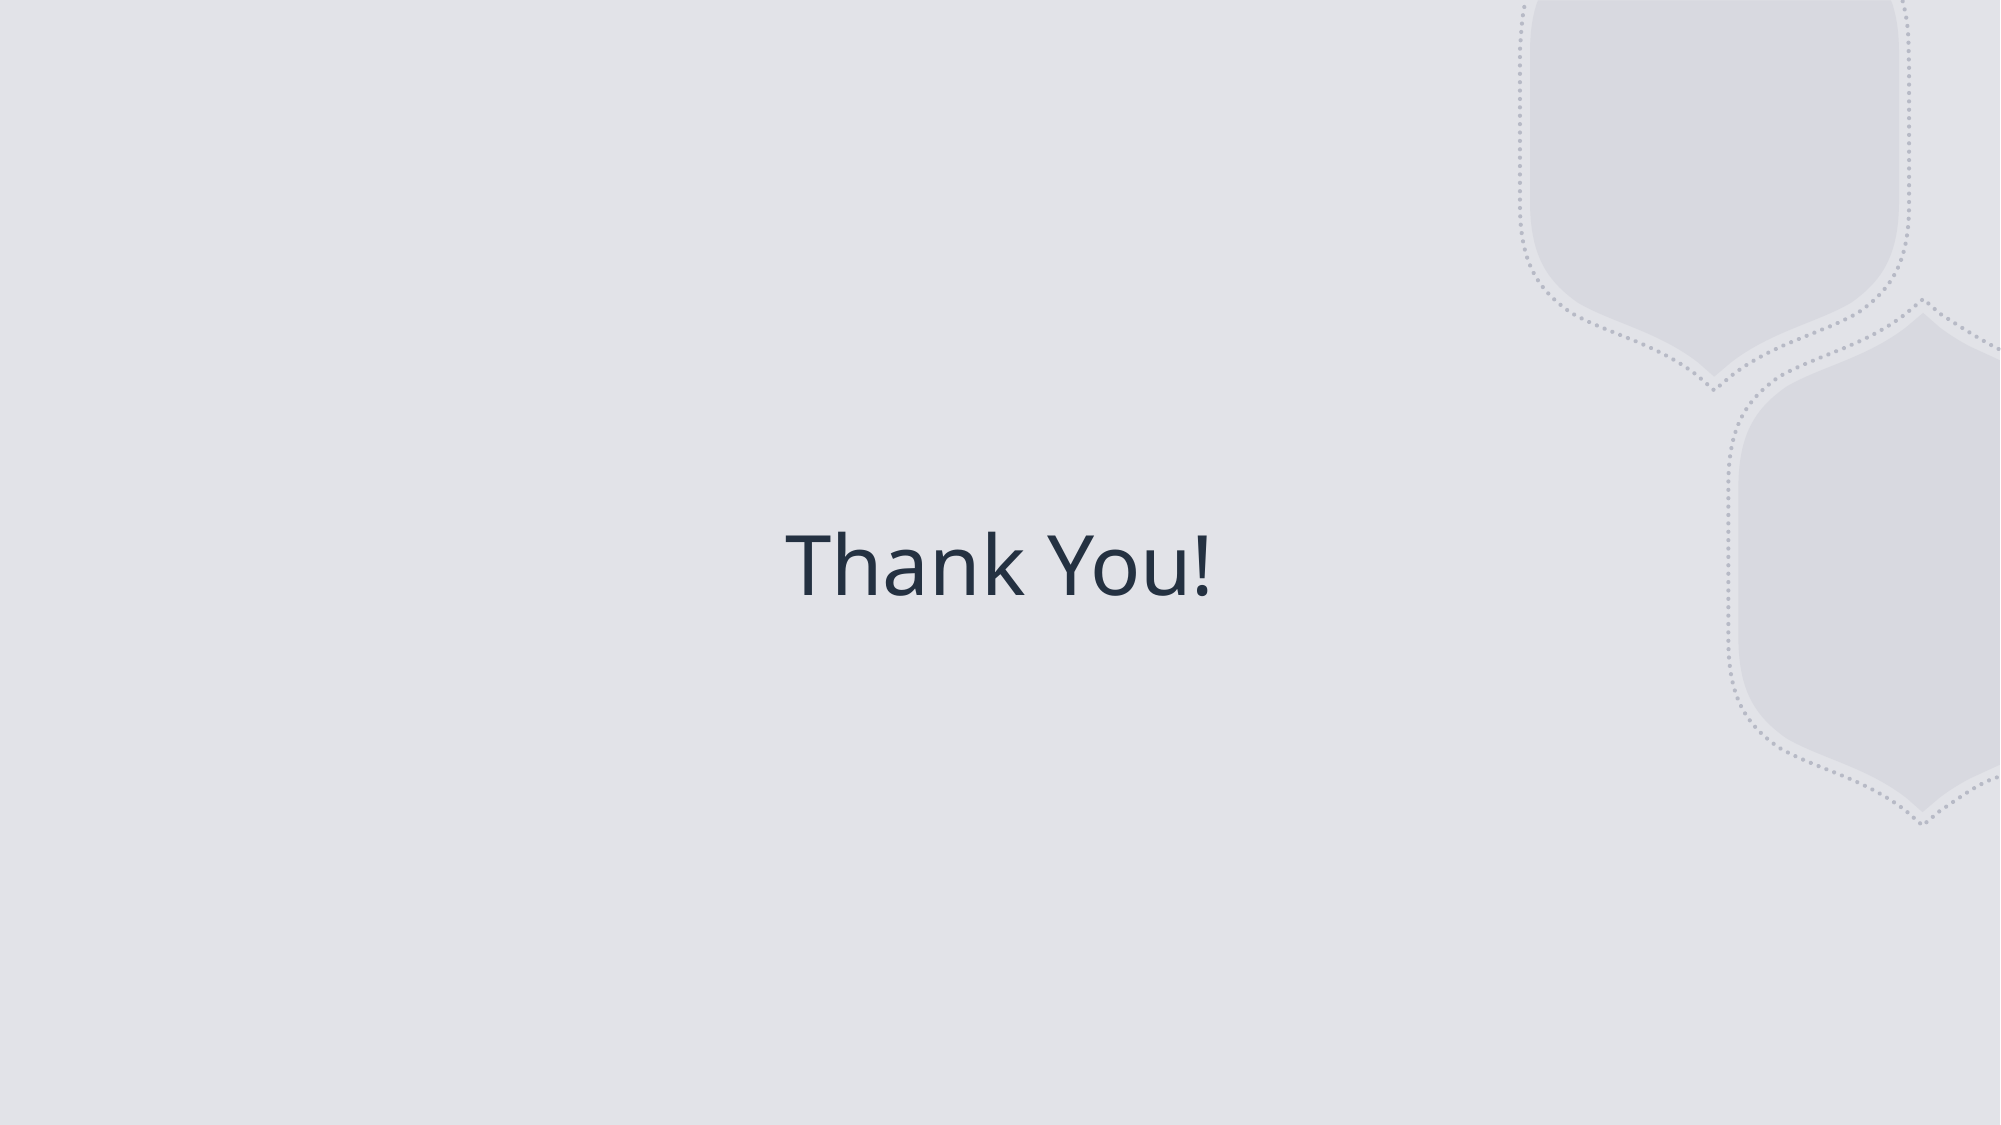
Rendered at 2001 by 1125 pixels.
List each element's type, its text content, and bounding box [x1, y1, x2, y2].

title Thank You! [255, 475, 1745, 650]
